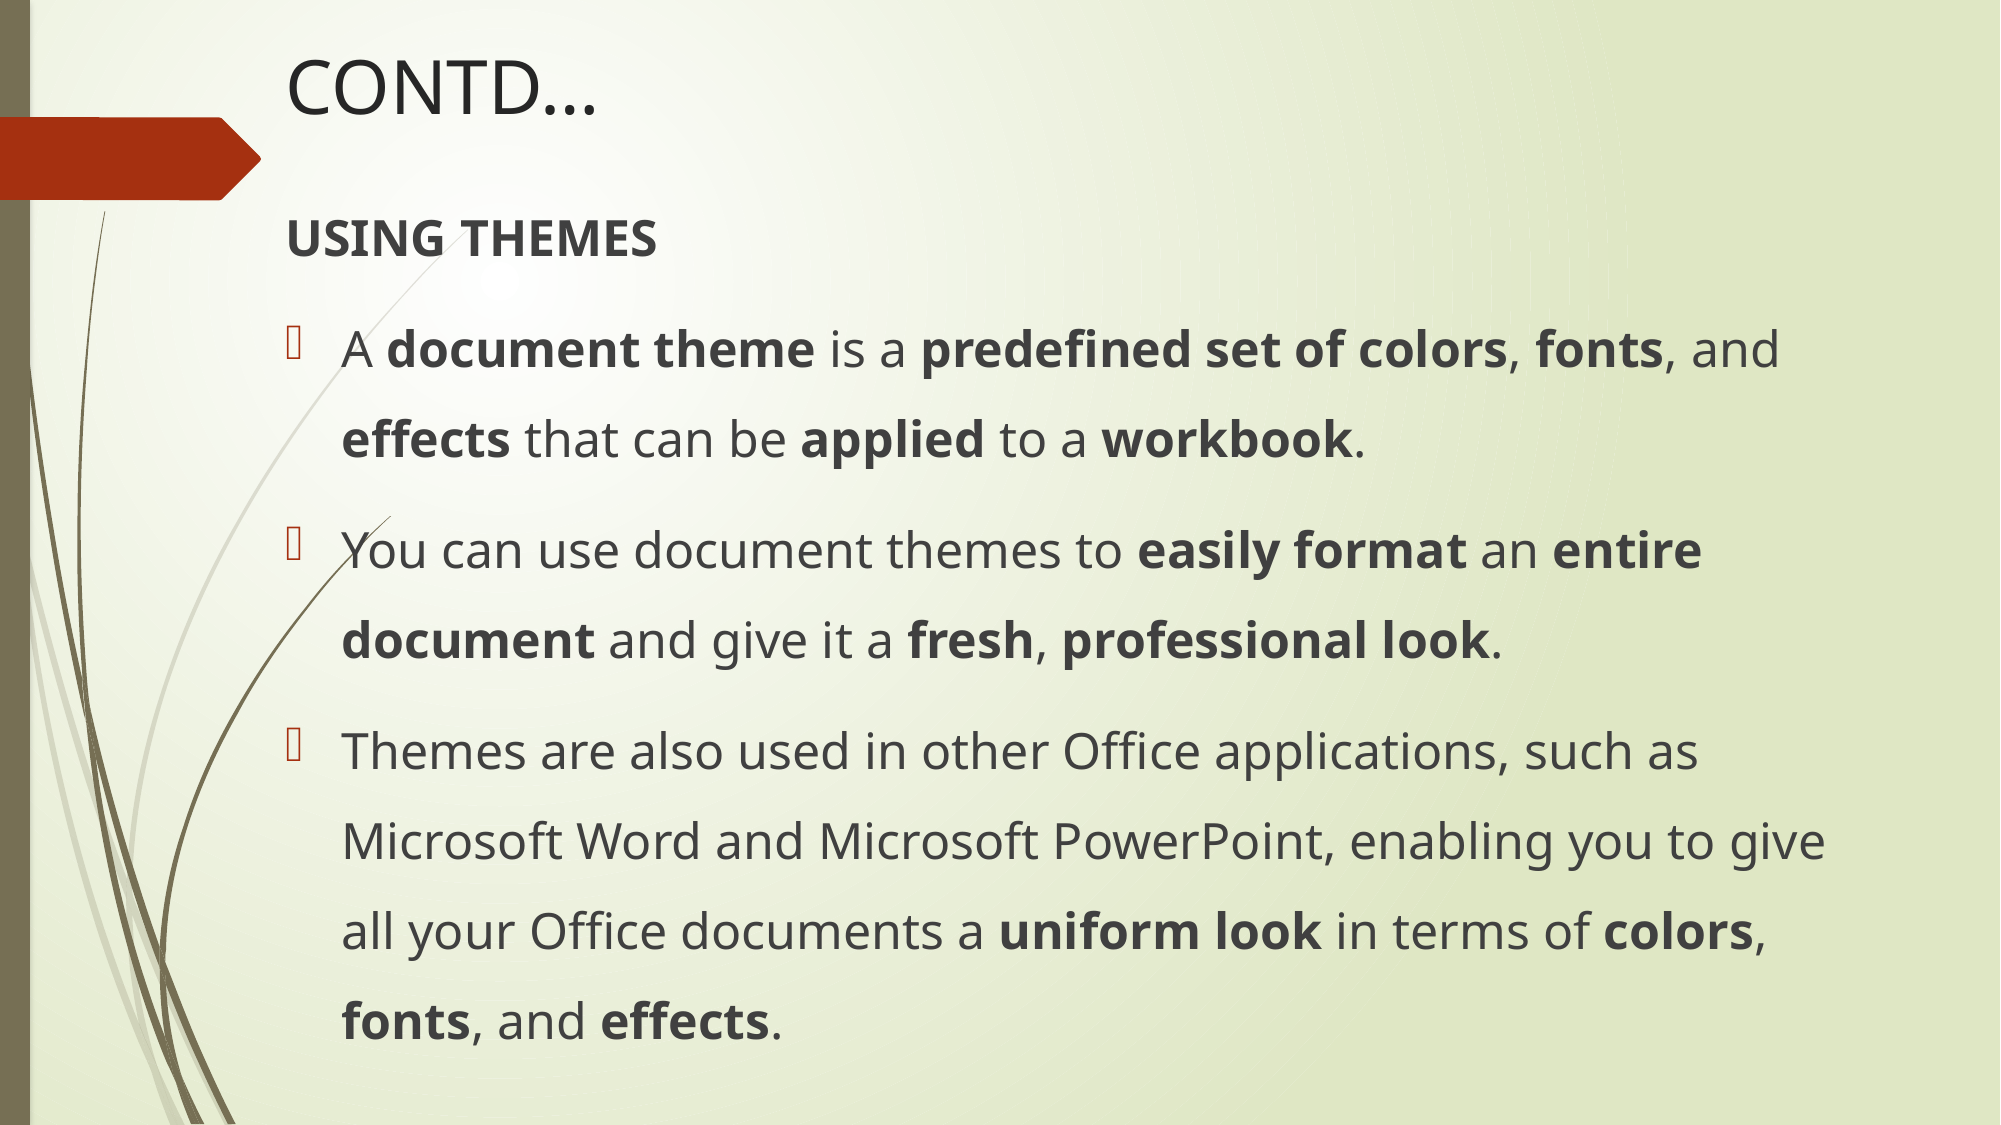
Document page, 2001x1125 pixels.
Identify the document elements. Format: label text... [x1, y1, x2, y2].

title CONTD… [270, 32, 1888, 169]
list USING THEMES A document theme is a predefined set of colors, fonts, and effects that can be applied to a workbook. You can use document themes to easily format an entire document and give it a fresh, professional look. Themes are also used in other Office applications, such as Microsoft Word and Microsoft PowerPoint, enabling you to give all your Office documents a uniform look in terms of colors, fonts, and effects. [270, 169, 1888, 1049]
